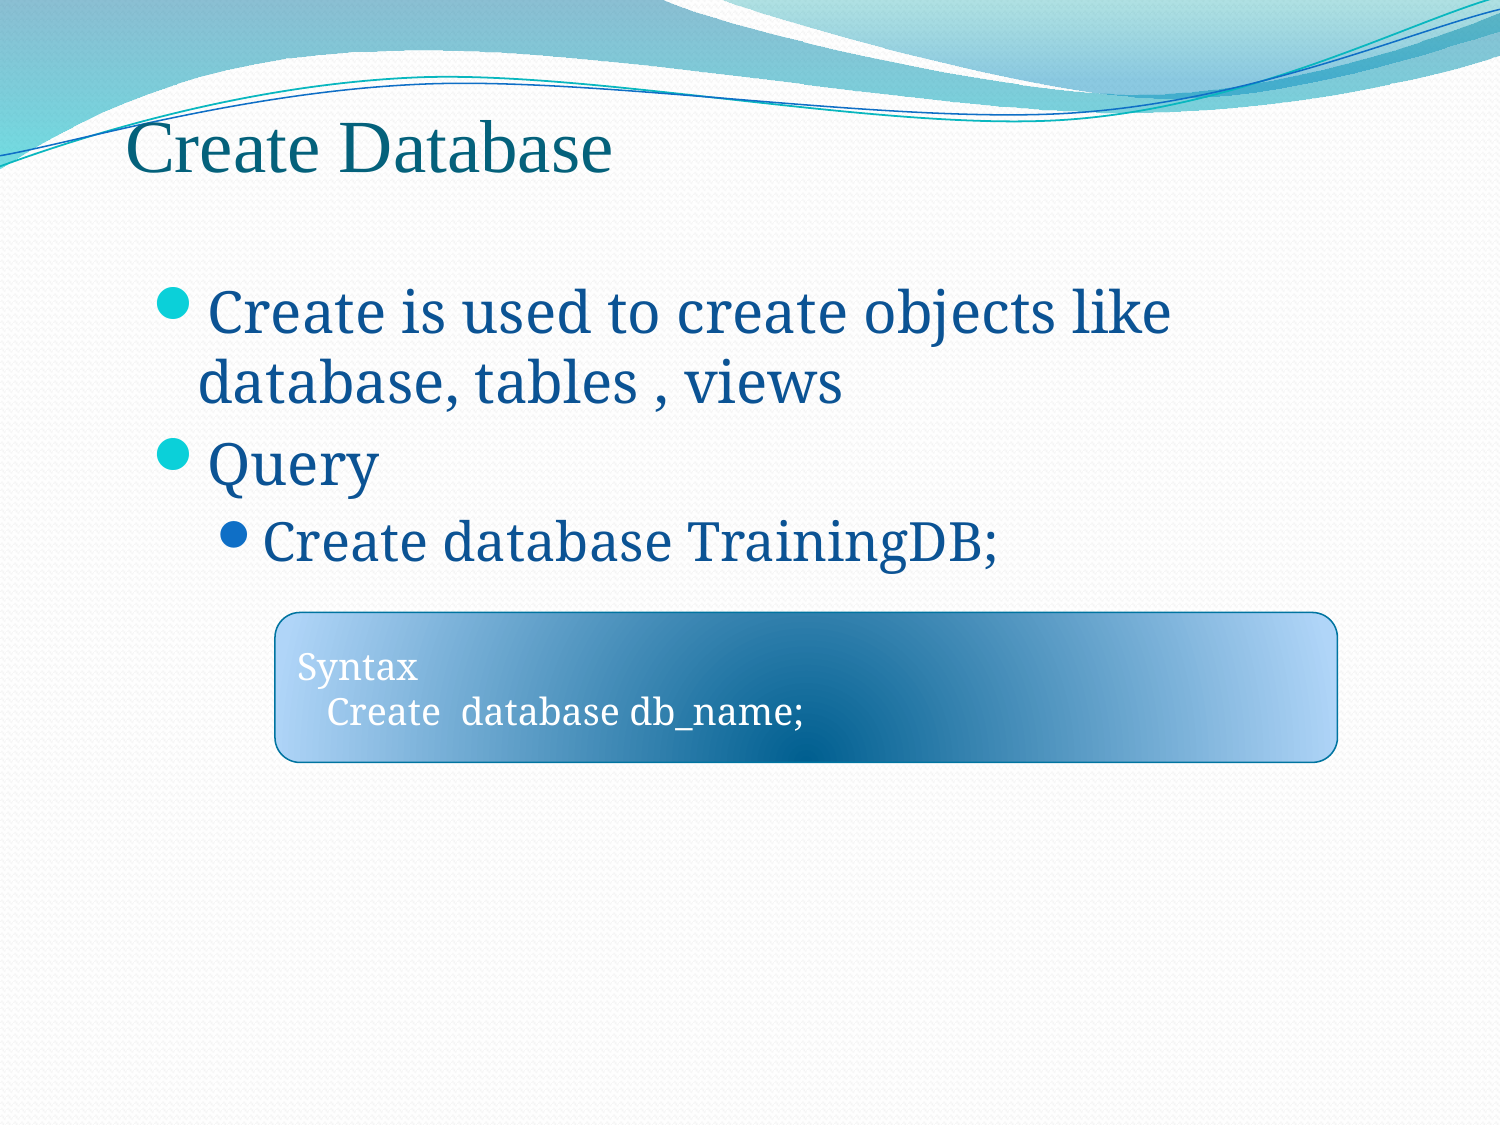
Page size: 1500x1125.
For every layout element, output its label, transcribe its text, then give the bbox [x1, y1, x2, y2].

list Create is used to create objects like database, tables , views Query Create database TrainingDB; [137, 275, 1425, 1025]
title Create Database [125, 84, 1138, 188]
text_box Syntax Create database db_name; [274, 611, 1339, 764]
